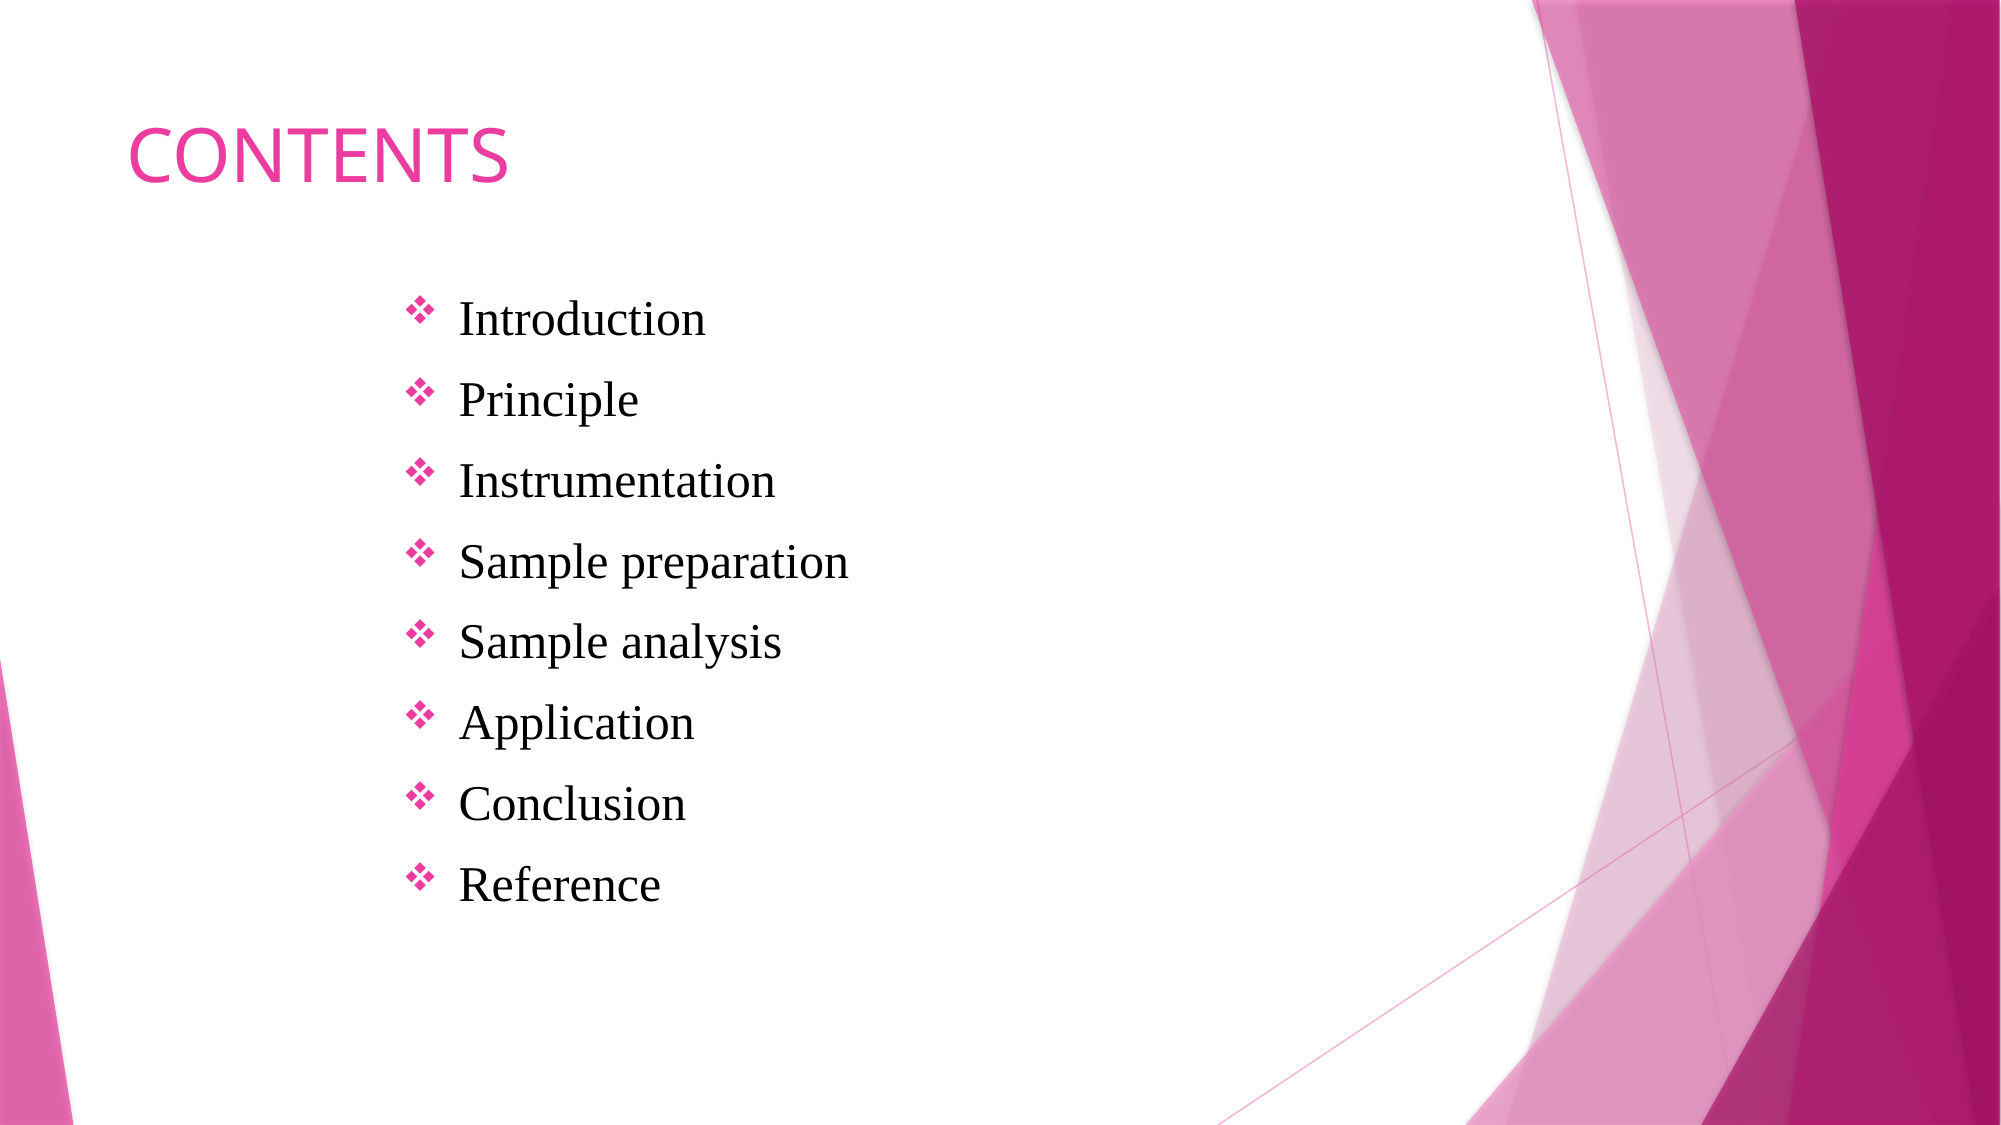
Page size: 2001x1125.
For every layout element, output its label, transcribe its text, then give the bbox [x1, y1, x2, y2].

title CONTENTS [111, 99, 1522, 317]
list Introduction Principle Instrumentation Sample preparation Sample analysis Application Conclusion Reference [387, 278, 1543, 915]
